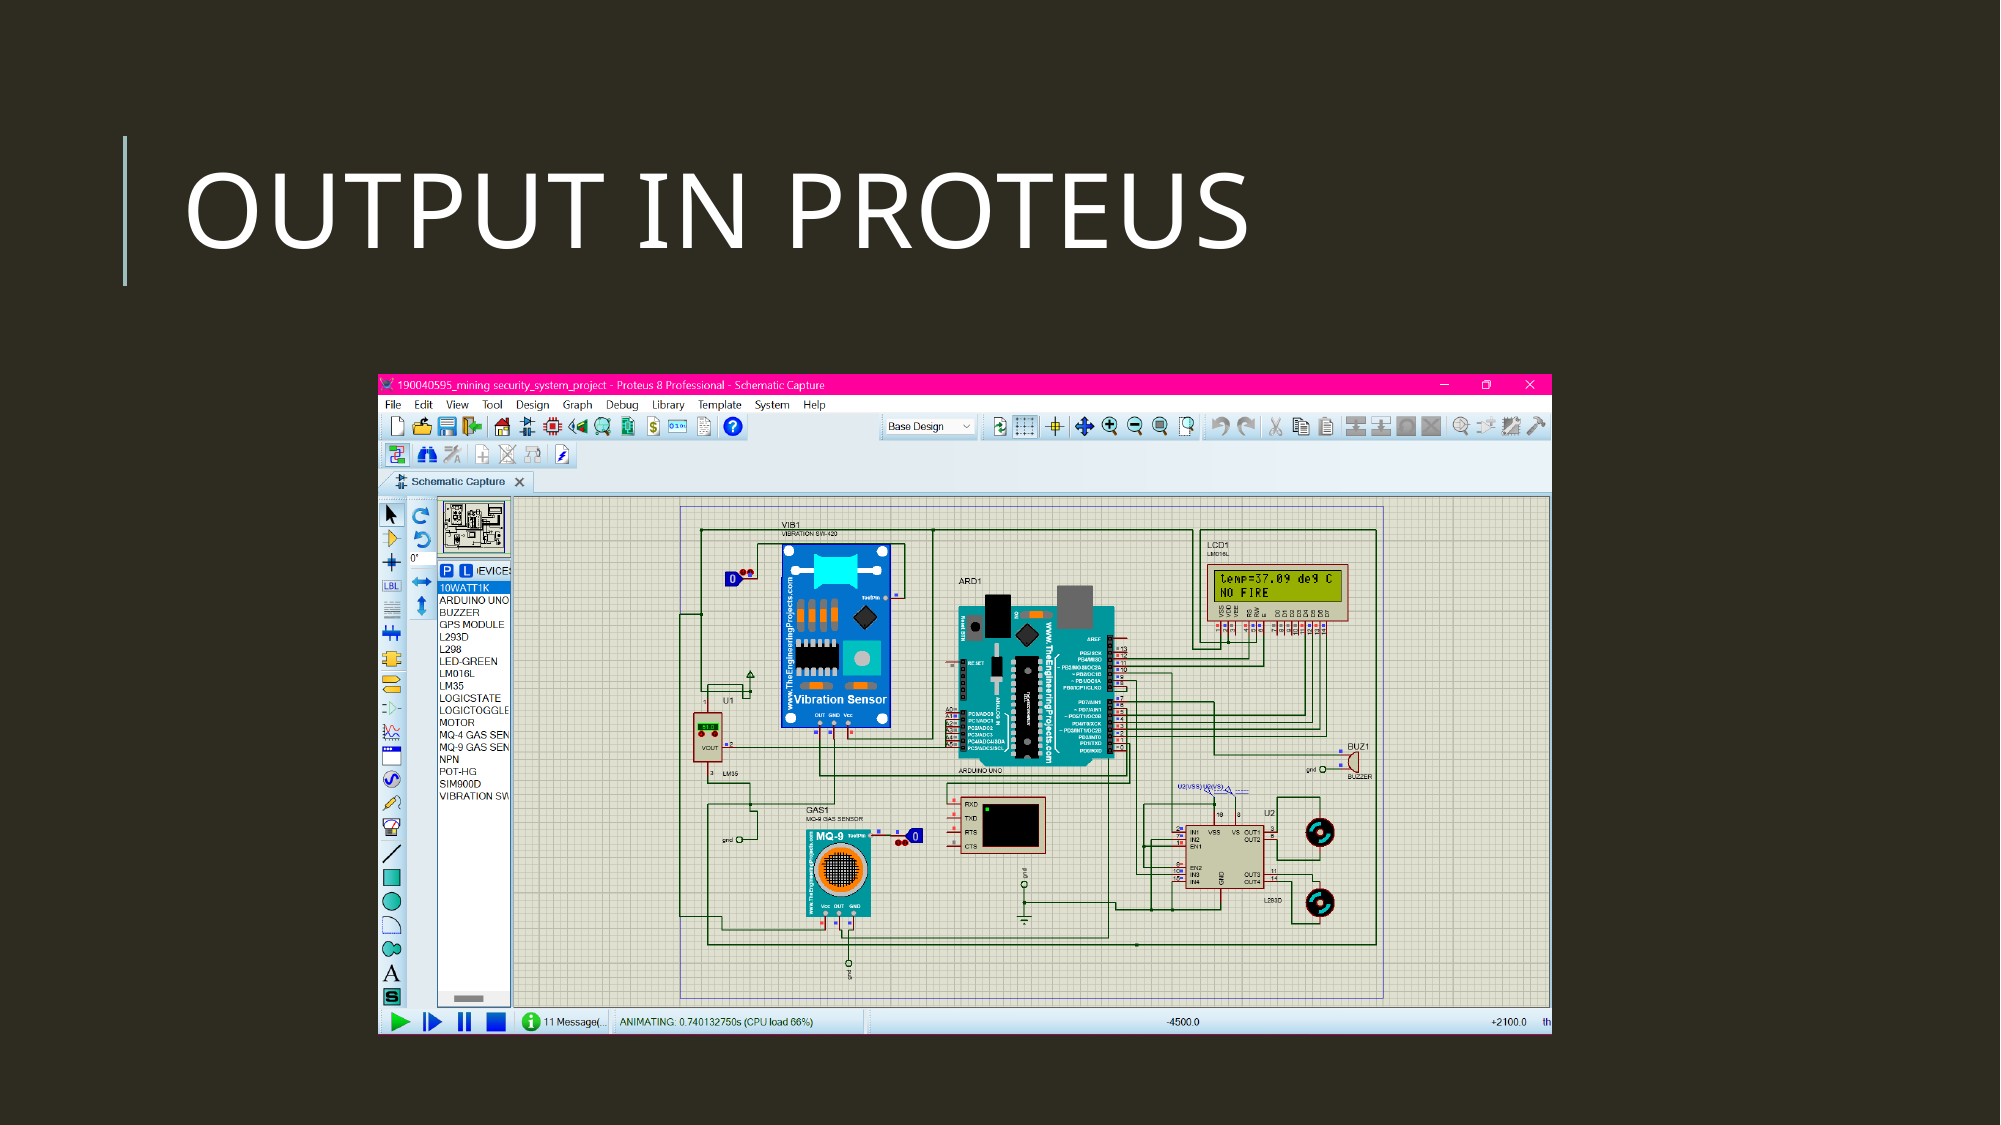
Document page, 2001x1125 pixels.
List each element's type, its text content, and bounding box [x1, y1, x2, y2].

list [378, 374, 1552, 1036]
title Output in proteus [168, 96, 1763, 342]
